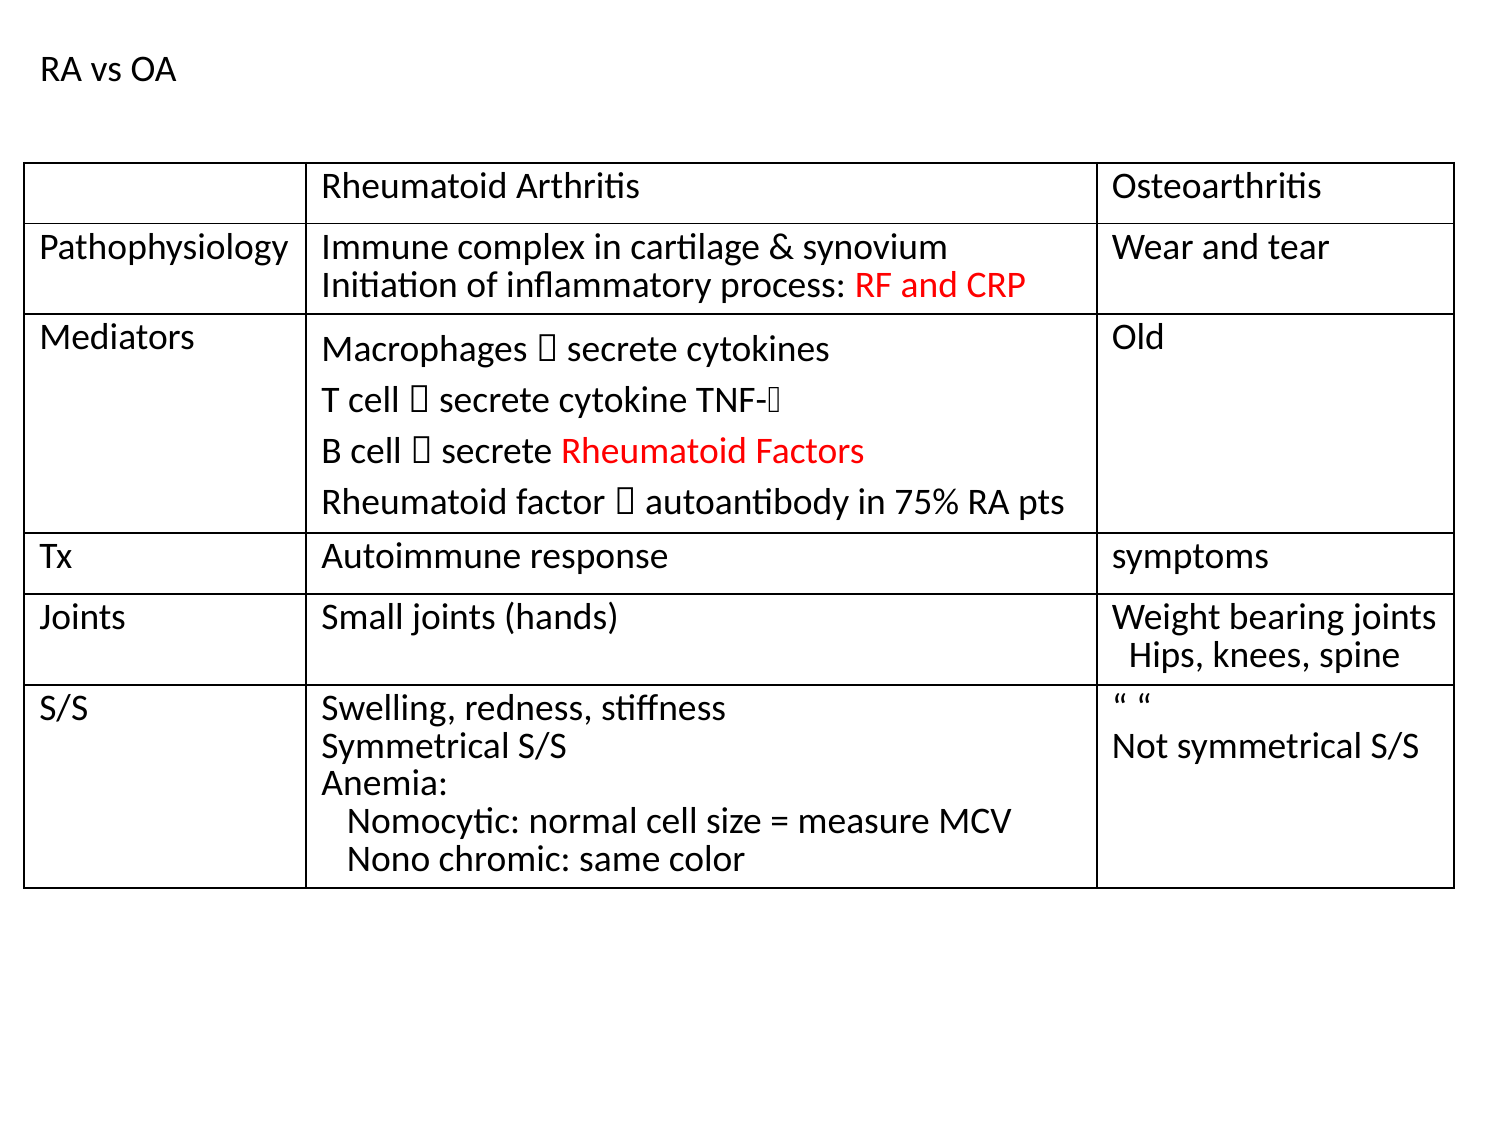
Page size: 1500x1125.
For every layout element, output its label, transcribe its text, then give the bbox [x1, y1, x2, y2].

table_cell symptoms [1098, 534, 1453, 593]
table_cell Old [1098, 315, 1453, 532]
table_header [25, 164, 305, 223]
table_cell S/S [25, 686, 305, 887]
table_cell Small joints (hands) [307, 595, 1096, 684]
table_cell Joints [25, 595, 305, 684]
table_cell Tx [25, 534, 305, 593]
table_cell Weight bearing joints Hips, knees, spine [1098, 595, 1453, 684]
table_header Osteoarthritis [1098, 164, 1453, 223]
table_cell Immune complex in cartilage & synovium Initiation of inflammatory process: RF and CRP [307, 224, 1096, 313]
table_cell Mediators [25, 315, 305, 532]
table_cell Autoimmune response [307, 534, 1096, 593]
text_box RA vs OA [25, 36, 192, 96]
table_cell “ “ Not symmetrical S/S [1098, 686, 1453, 887]
table_cell Pathophysiology [25, 224, 305, 313]
table_header Rheumatoid Arthritis [307, 164, 1096, 223]
table_cell Swelling, redness, stiffness Symmetrical S/S Anemia: Nomocytic: normal cell size = measure MCV Nono chromic: same color [307, 686, 1096, 887]
table_cell Wear and tear [1098, 224, 1453, 313]
table_cell Macrophages  secrete cytokines T cell  secrete cytokine TNF- B cell  secrete Rheumatoid Factors Rheumatoid factor  autoantibody in 75% RA pts [307, 315, 1096, 532]
